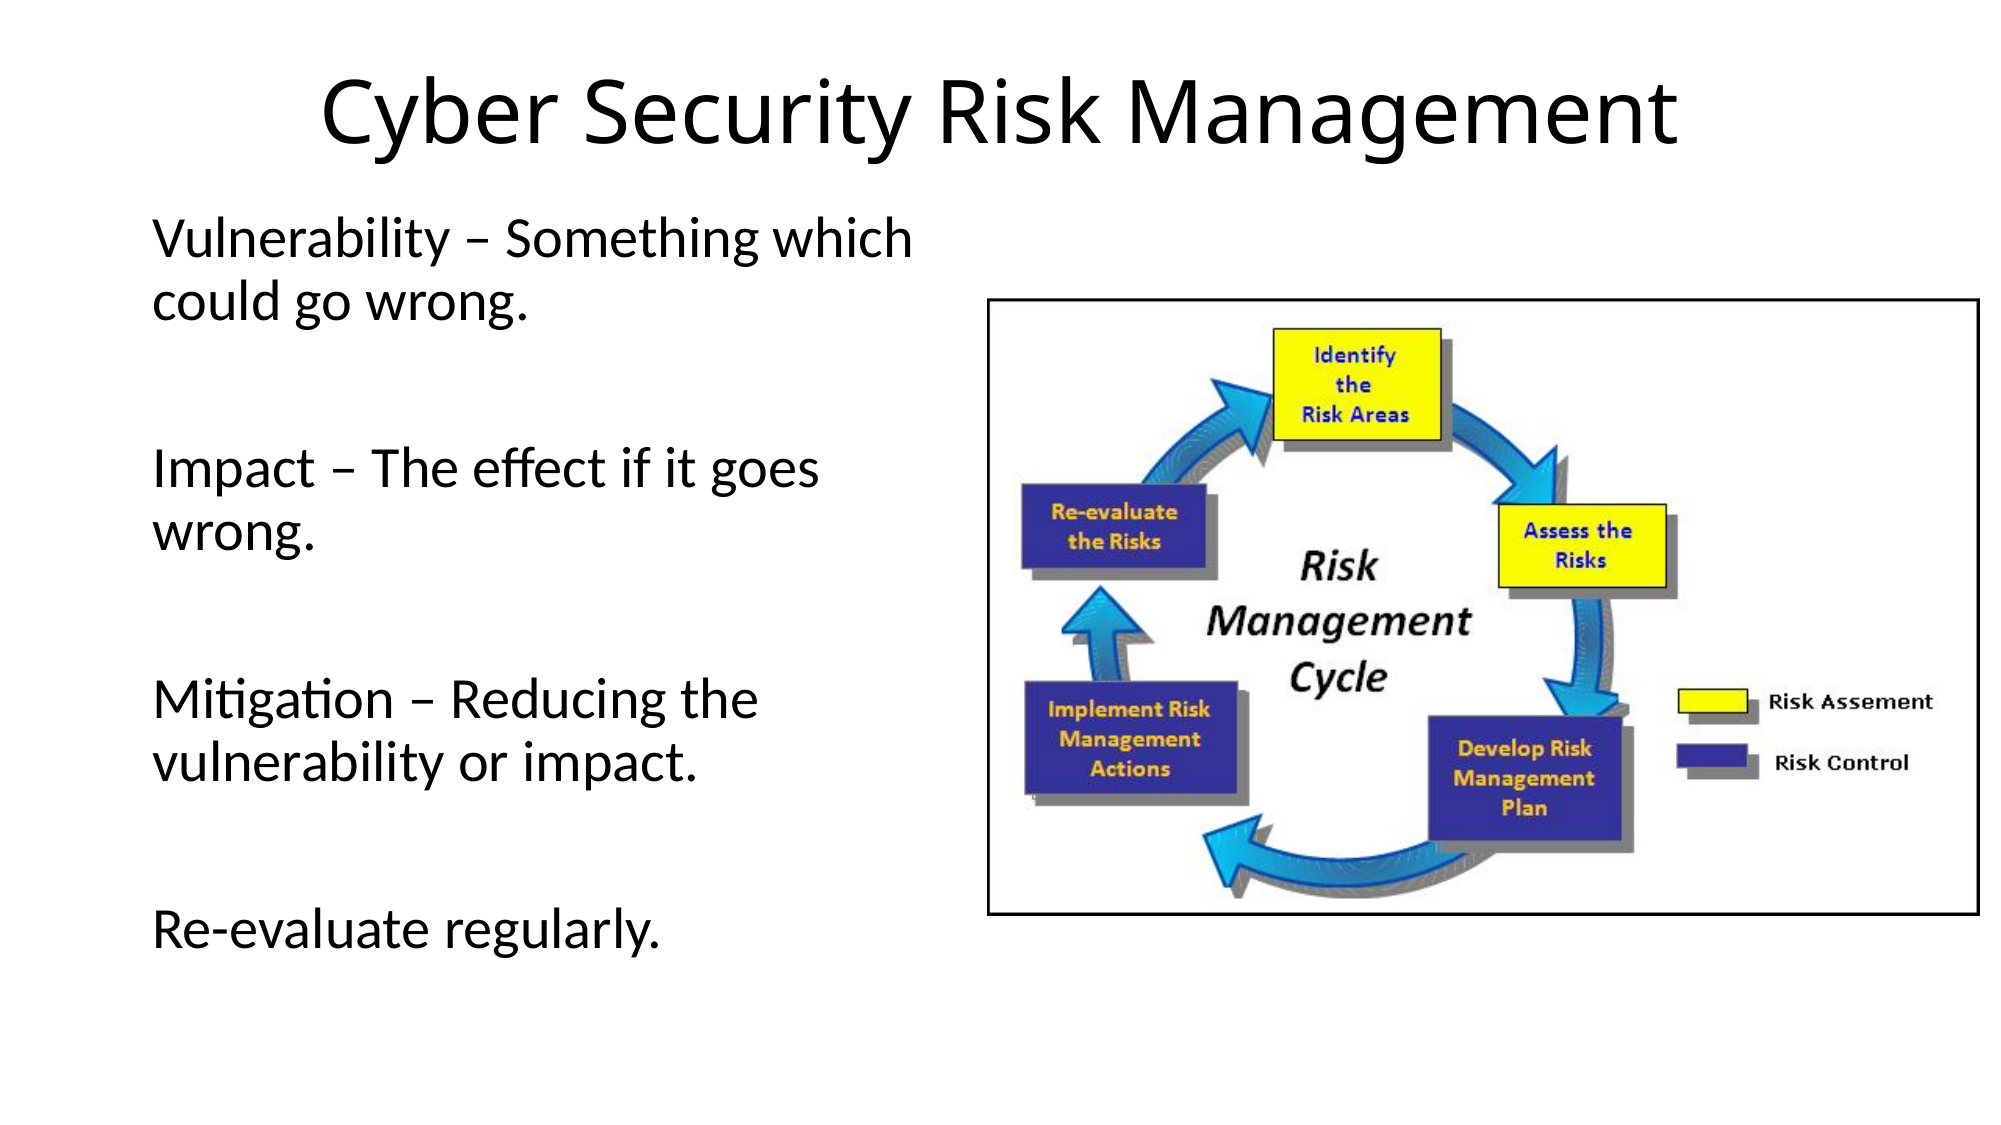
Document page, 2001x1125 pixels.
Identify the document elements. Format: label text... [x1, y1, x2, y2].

picture [987, 297, 1980, 916]
list Vulnerability – Something which could go wrong. Impact – The effect if it goes wrong. Mitigation – Reducing the vulnerability or impact. Re-evaluate regularly. [137, 200, 988, 1014]
title Cyber Security Risk Management [137, 59, 1863, 170]
